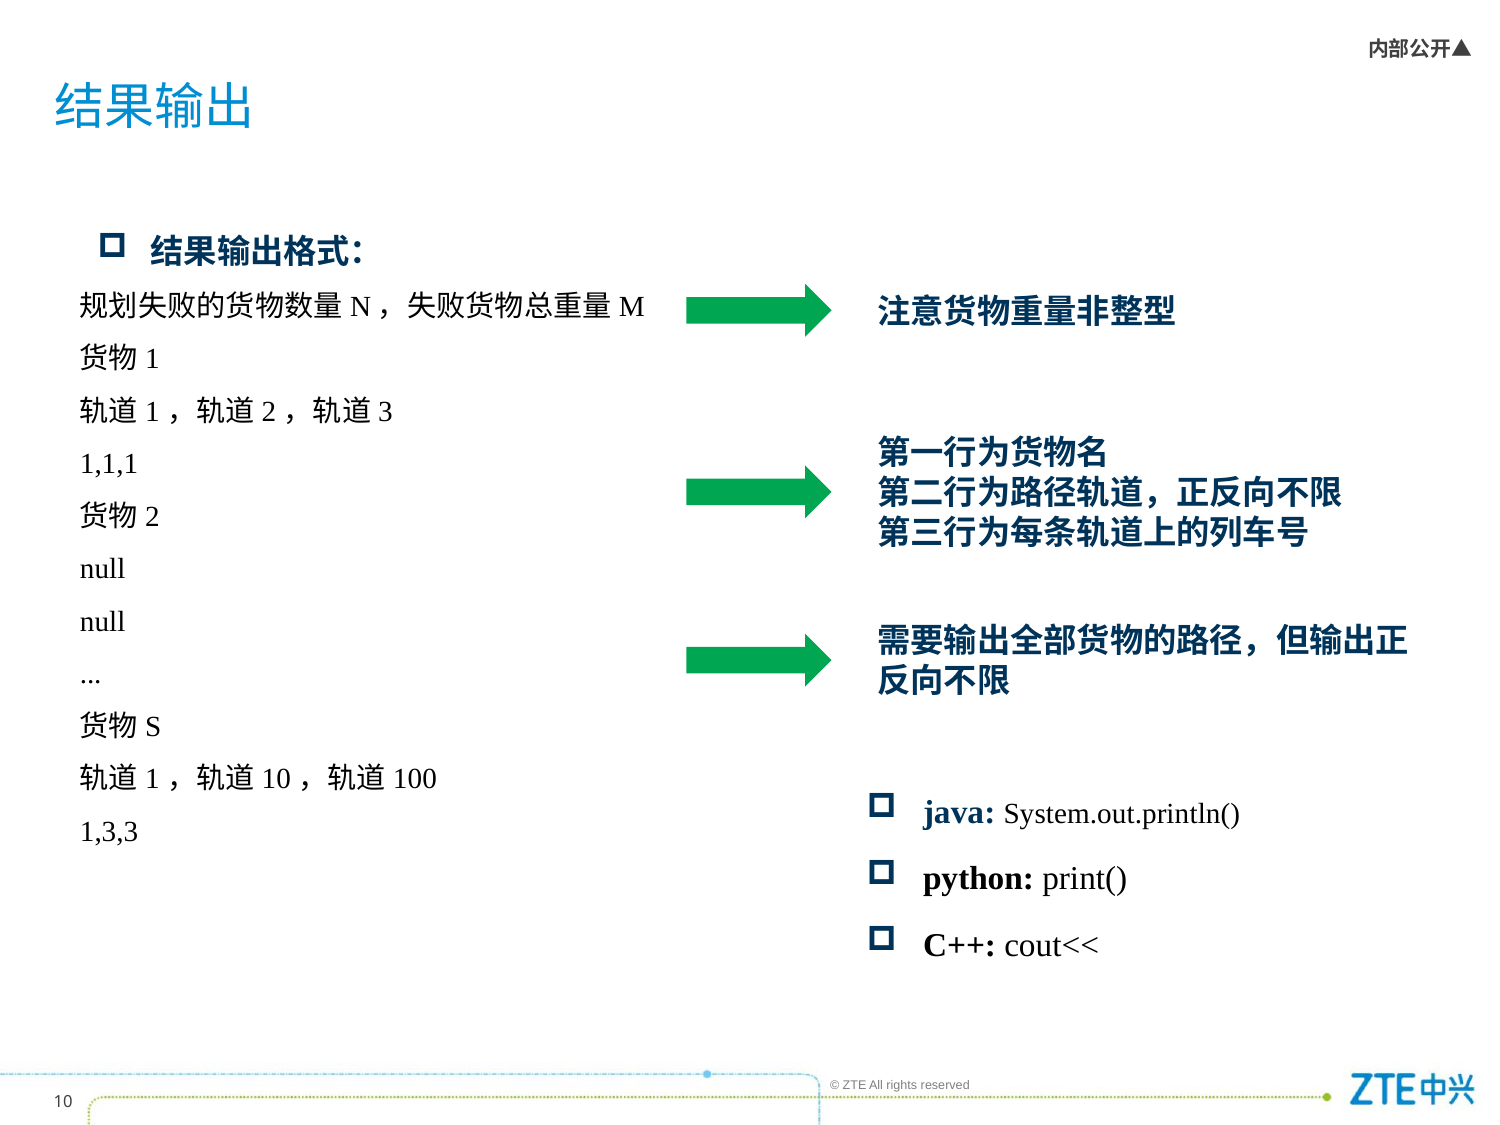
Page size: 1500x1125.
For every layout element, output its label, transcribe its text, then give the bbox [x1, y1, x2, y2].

text_box java: System.out.println() python: print() C++: cout<< [866, 770, 1452, 1031]
text_box [686, 633, 832, 687]
text_box 注意货物重量非整型 [862, 282, 1245, 338]
text_box [686, 283, 832, 337]
text_box 需要输出全部货物的路径，但输出正反向不限 [862, 612, 1452, 707]
picture [0, 281, 1500, 1125]
text_box [686, 465, 832, 519]
title 结果输出 [54, 74, 1453, 233]
list 结果输出格式： 规划失败的货物数量N，失败货物总重量M 货物1 轨道1，轨道2，轨道3 1,1,1 货物2 null null ... 货物S 轨道1，轨道10，轨道100 1,3,3 [79, 209, 649, 1076]
text_box 第一行为货物名 第二行为路径轨道，正反向不限 第三行为每条轨道上的列车号 [862, 423, 1452, 559]
